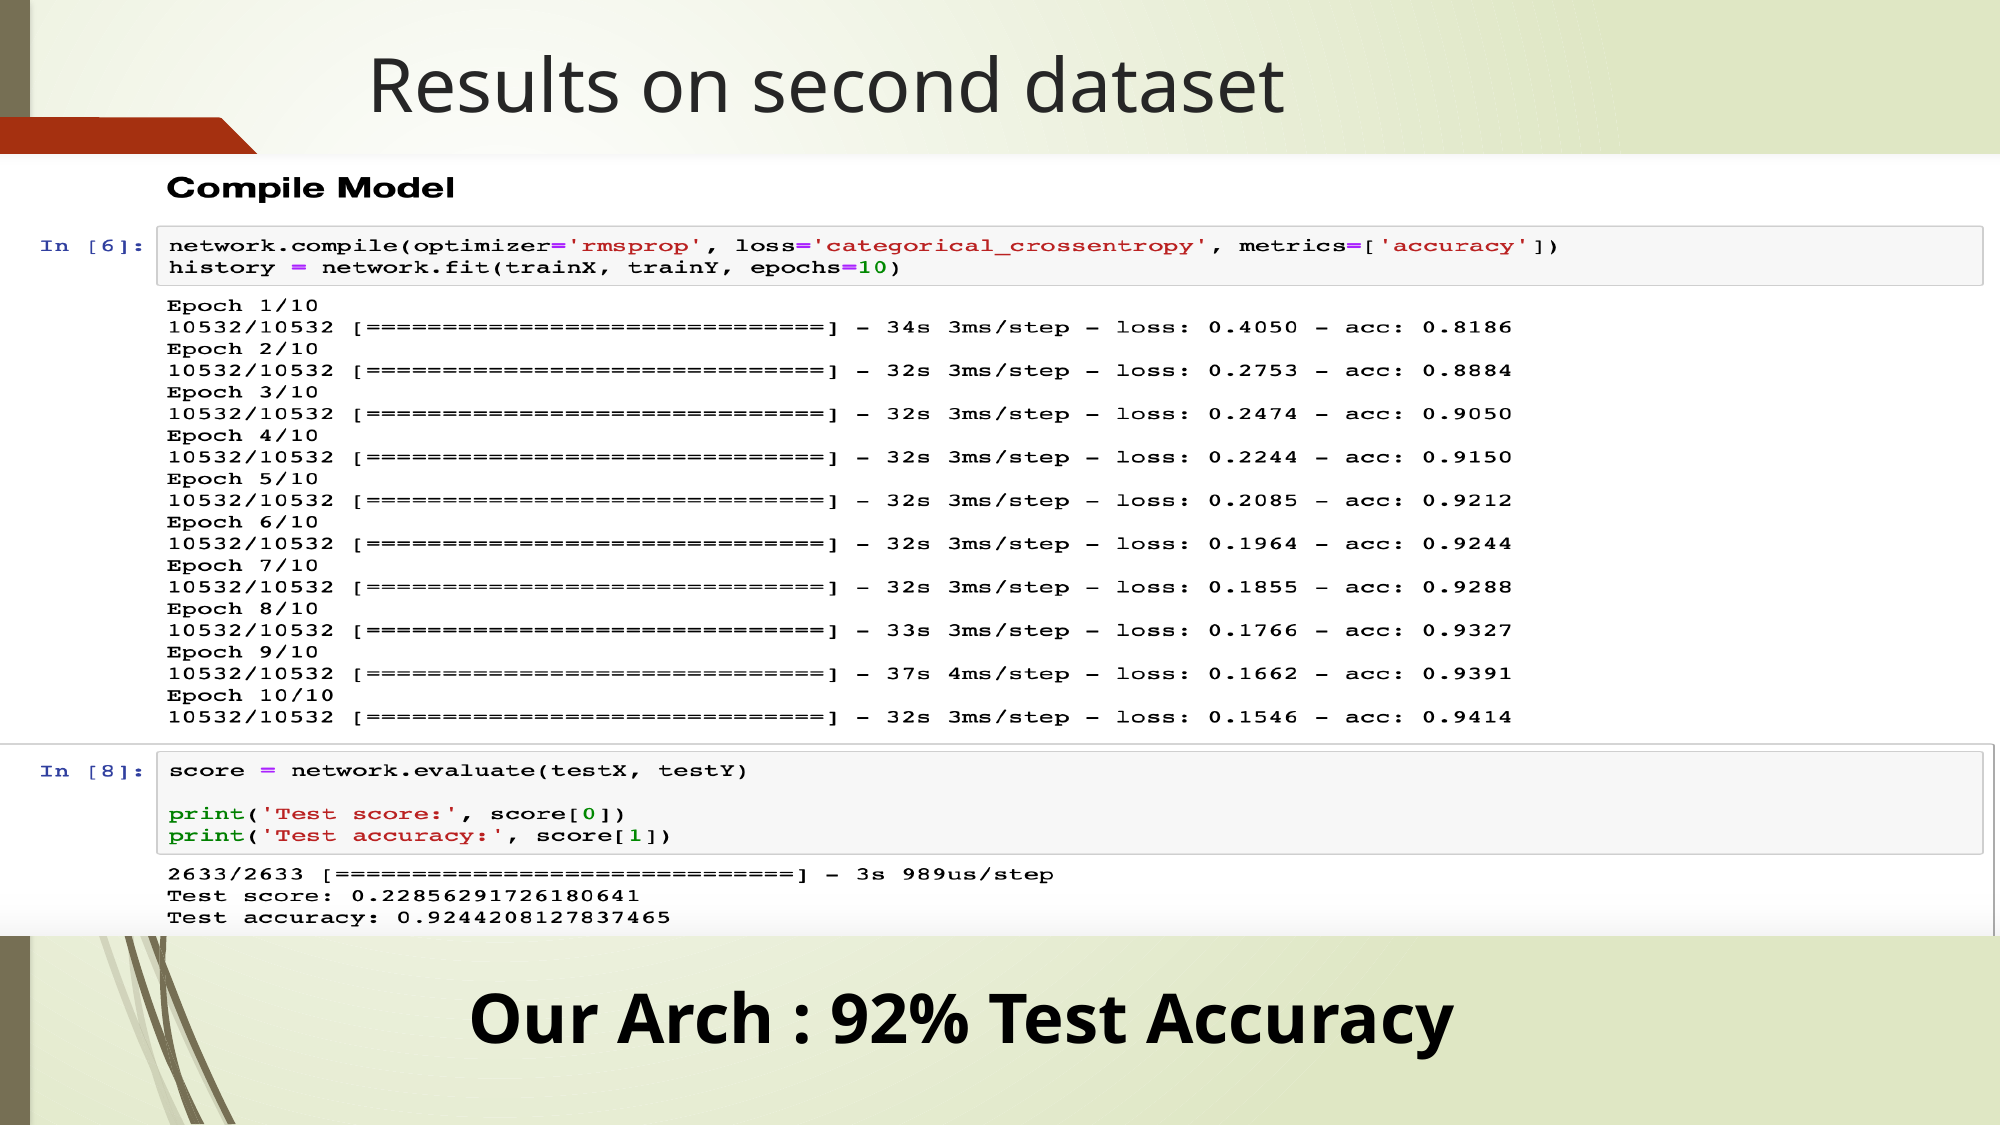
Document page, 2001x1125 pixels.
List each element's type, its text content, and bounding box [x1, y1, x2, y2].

text_box Our Arch : 92% Test Accuracy [453, 967, 1489, 1065]
picture [0, 154, 2000, 936]
text_box Results on second dataset [352, 29, 1815, 152]
